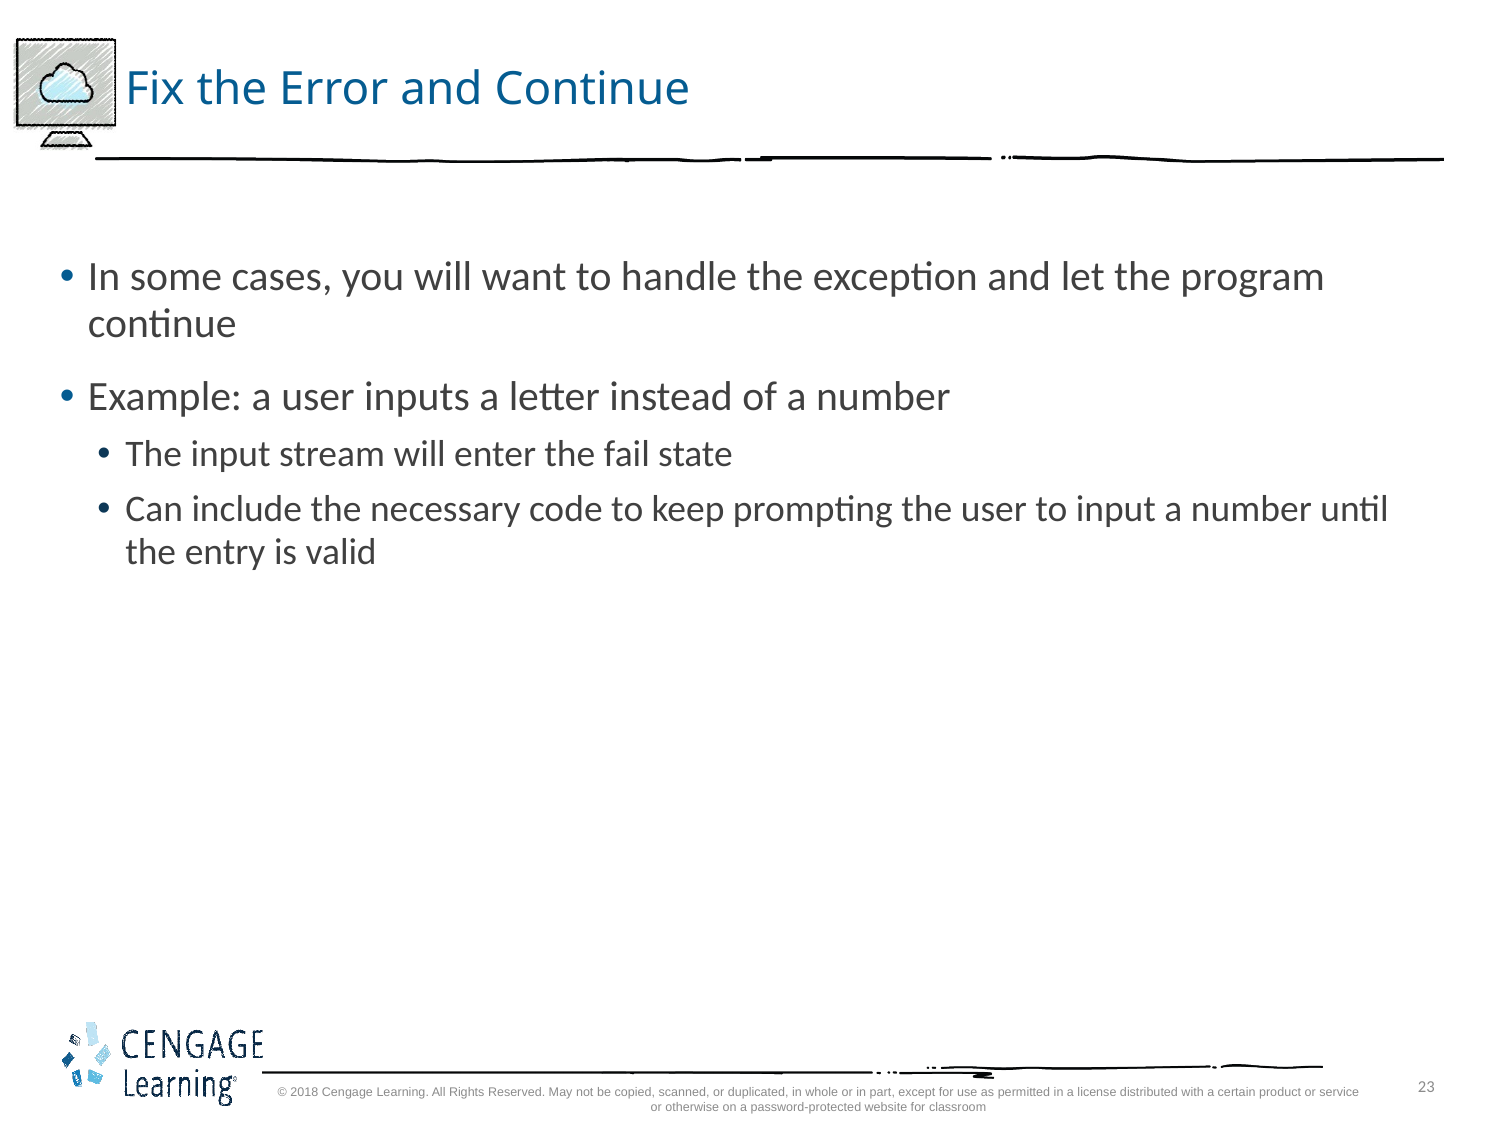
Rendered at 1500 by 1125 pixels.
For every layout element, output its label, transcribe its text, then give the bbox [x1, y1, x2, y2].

title Fix the Error and Continue [125, 66, 1442, 116]
picture [62, 1022, 1323, 1106]
picture [95, 155, 1444, 163]
list In some cases, you will want to handle the exception and let the program continue Example: a user inputs a letter instead of a number The input stream will enter the fail state Can include the necessary code to keep prompting the user to input a number until the entry is valid [59, 252, 1441, 485]
picture [13, 36, 117, 151]
footer © 2018 Cengage Learning. All Rights Reserved. May not be copied, scanned, or duplicated, in whole or in part, except for use as permitted in a license distributed with a certain product or service or otherwise on a password-protected website for classroom [262, 1079, 1375, 1120]
